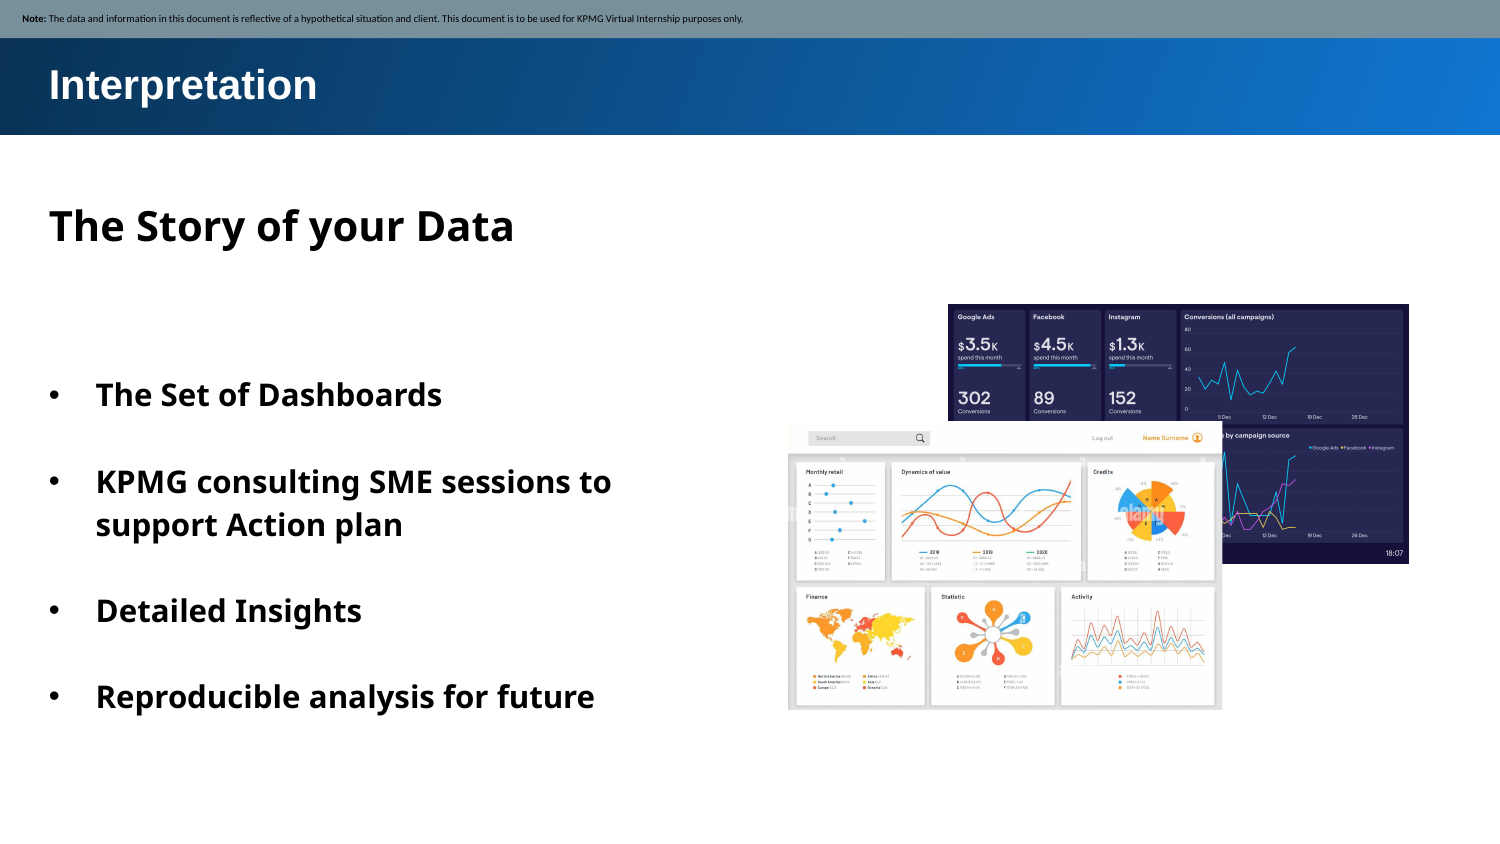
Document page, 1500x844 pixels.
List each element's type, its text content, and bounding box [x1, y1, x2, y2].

text_box [0, 39, 1500, 135]
text_box Note: The data and information in this document is reflective of a hypothetical situation and client. This document is to be used for KPMG Virtual Internship purposes only. [0, 0, 1500, 39]
text_box The Set of Dashboards KPMG consulting SME sessions to support Action plan Detailed Insights Reproducible analysis for future [33, 355, 712, 773]
picture [787, 304, 1409, 710]
text_box The Story of your Data [33, 177, 1439, 266]
text_box Interpretation [33, 43, 1439, 124]
